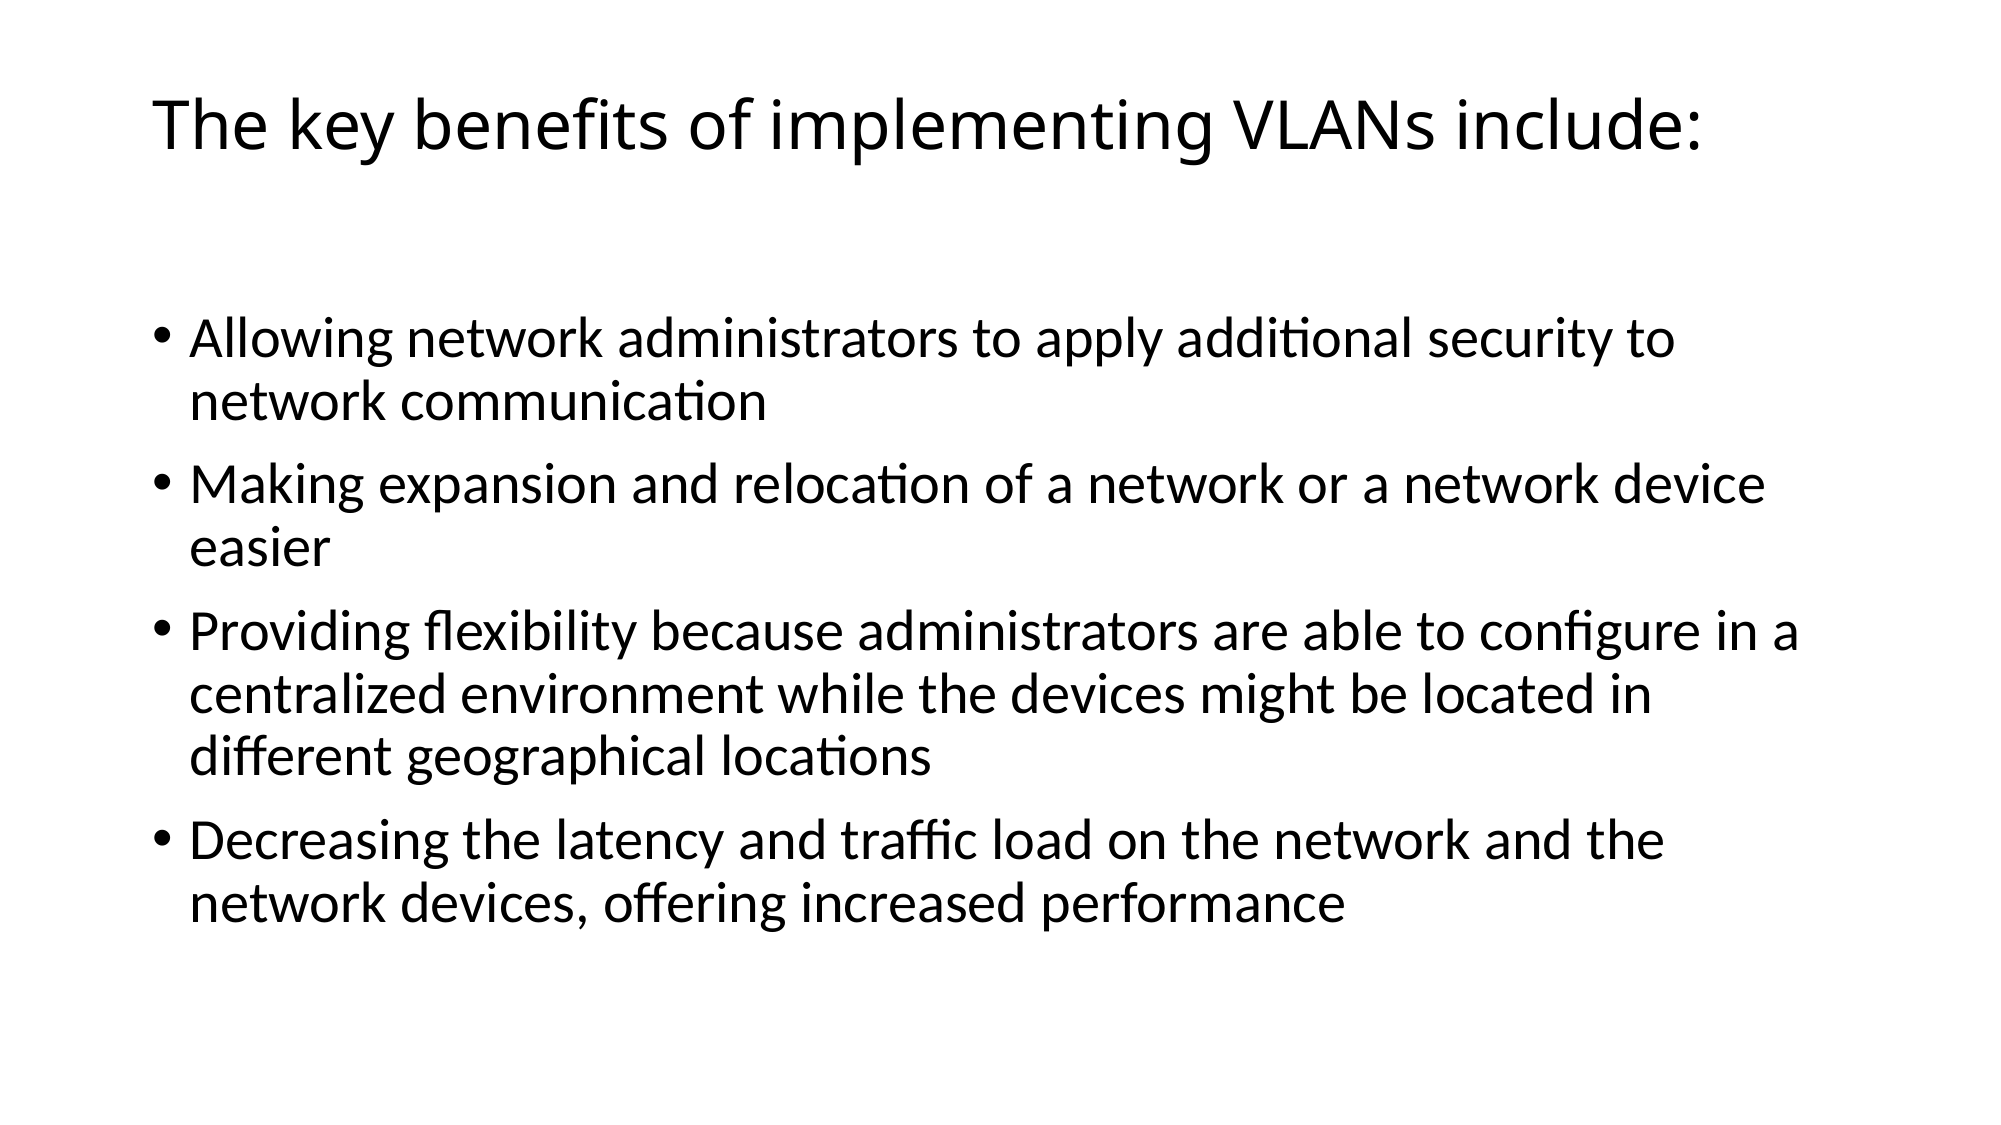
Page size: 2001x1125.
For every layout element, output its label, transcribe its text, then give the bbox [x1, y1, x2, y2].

title The key benefits of implementing VLANs include: [137, 59, 1863, 278]
list Allowing network administrators to apply additional security to network communication Making expansion and relocation of a network or a network device easier Providing flexibility because administrators are able to configure in a centralized environment while the devices might be located in different geographical locations Decreasing the latency and traffic load on the network and the network devices, offering increased performance [137, 299, 1863, 1014]
